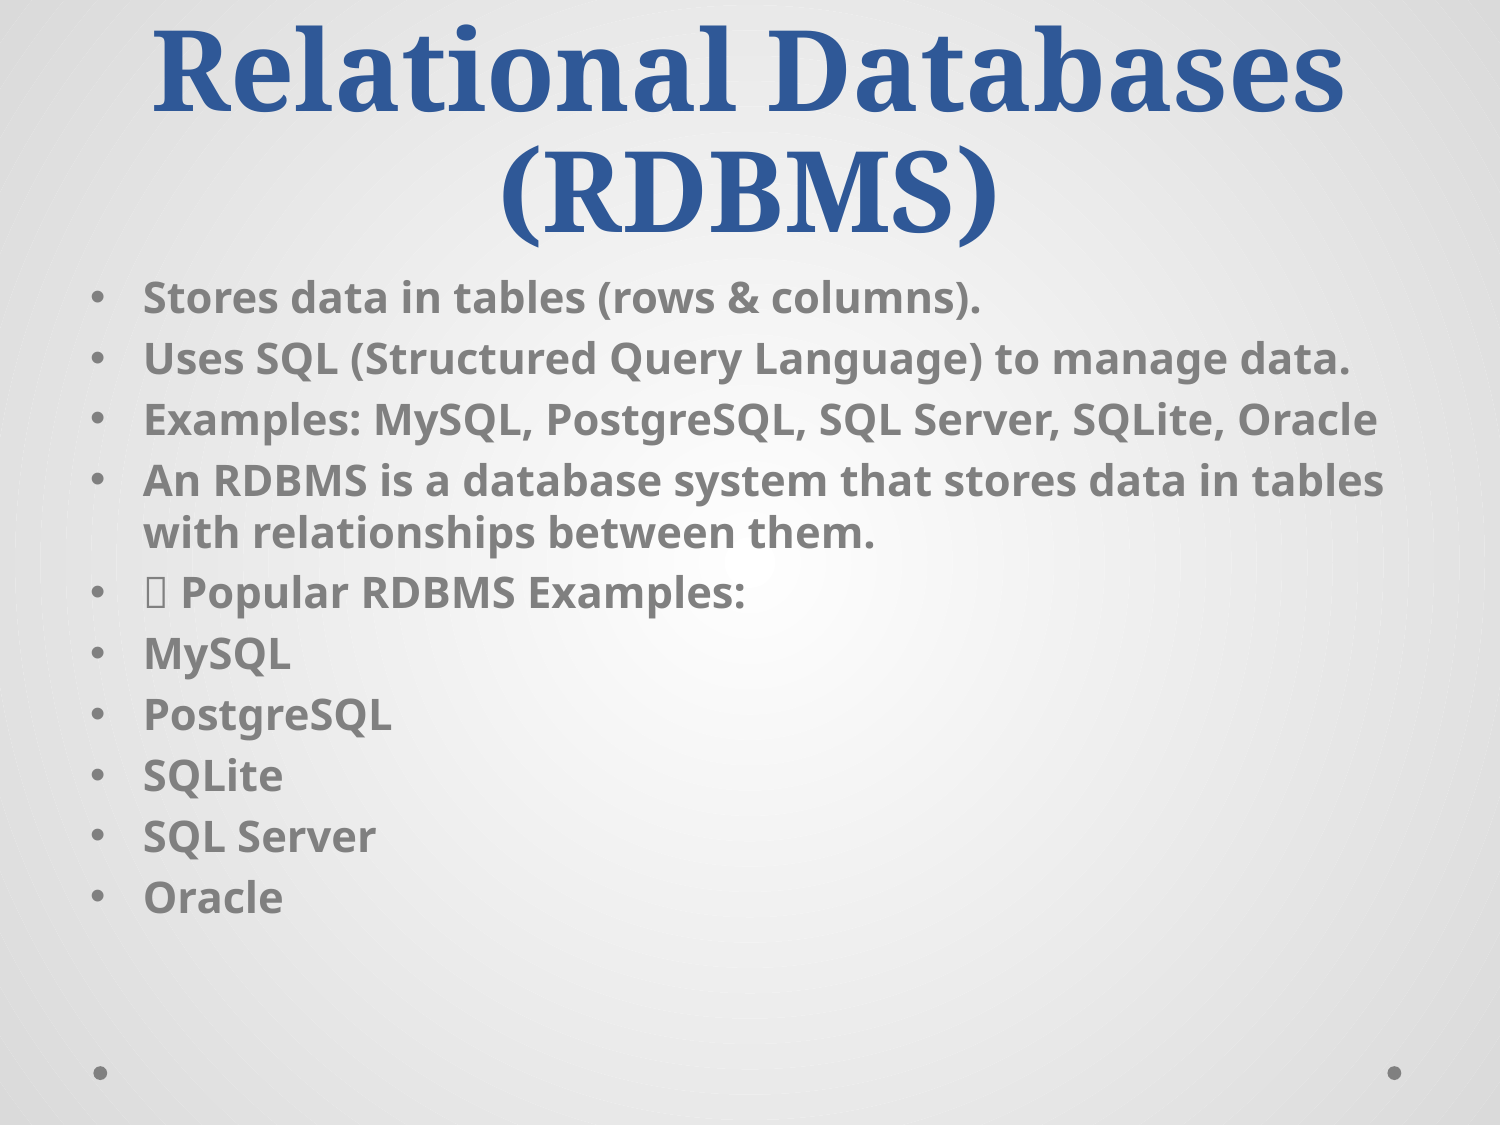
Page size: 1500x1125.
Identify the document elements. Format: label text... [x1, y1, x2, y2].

list Stores data in tables (rows & columns). Uses SQL (Structured Query Language) to manage data. Examples: MySQL, PostgreSQL, SQL Server, SQLite, Oracle An RDBMS is a database system that stores data in tables with relationships between them. ✅ Popular RDBMS Examples: MySQL PostgreSQL SQLite SQL Server Oracle [75, 262, 1425, 1005]
title Relational Databases (RDBMS) [75, 0, 1425, 262]
